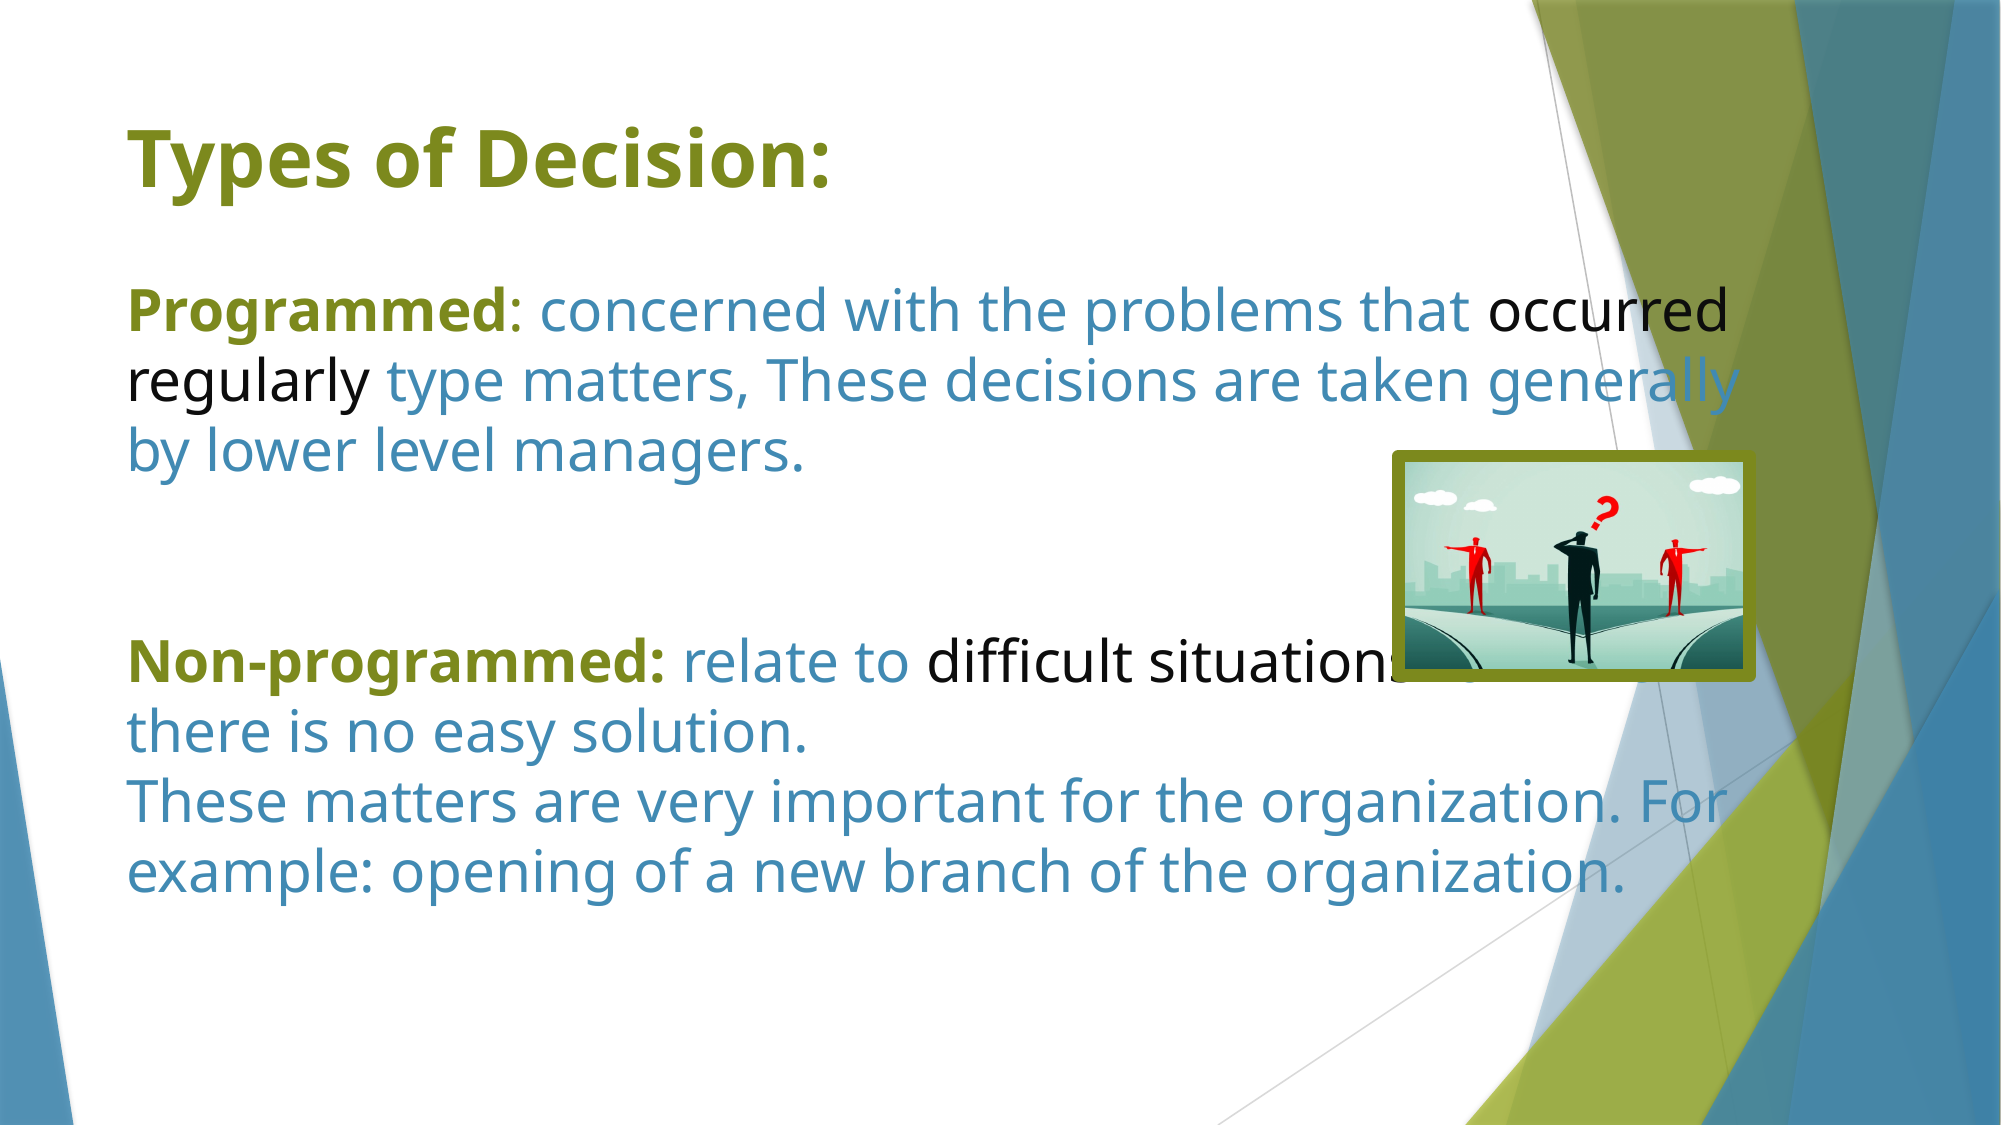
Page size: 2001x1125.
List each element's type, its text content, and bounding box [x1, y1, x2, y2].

picture [1403, 461, 1744, 670]
title Types of Decision: Programmed: concerned with the problems that occurred regularly type matters, These decisions are taken generally by lower level managers. Non-programmed: relate to difficult situations for which there is no easy solution. These matters are very important for the organization. For example: opening of a new branch of the organization. [111, 99, 1789, 1075]
